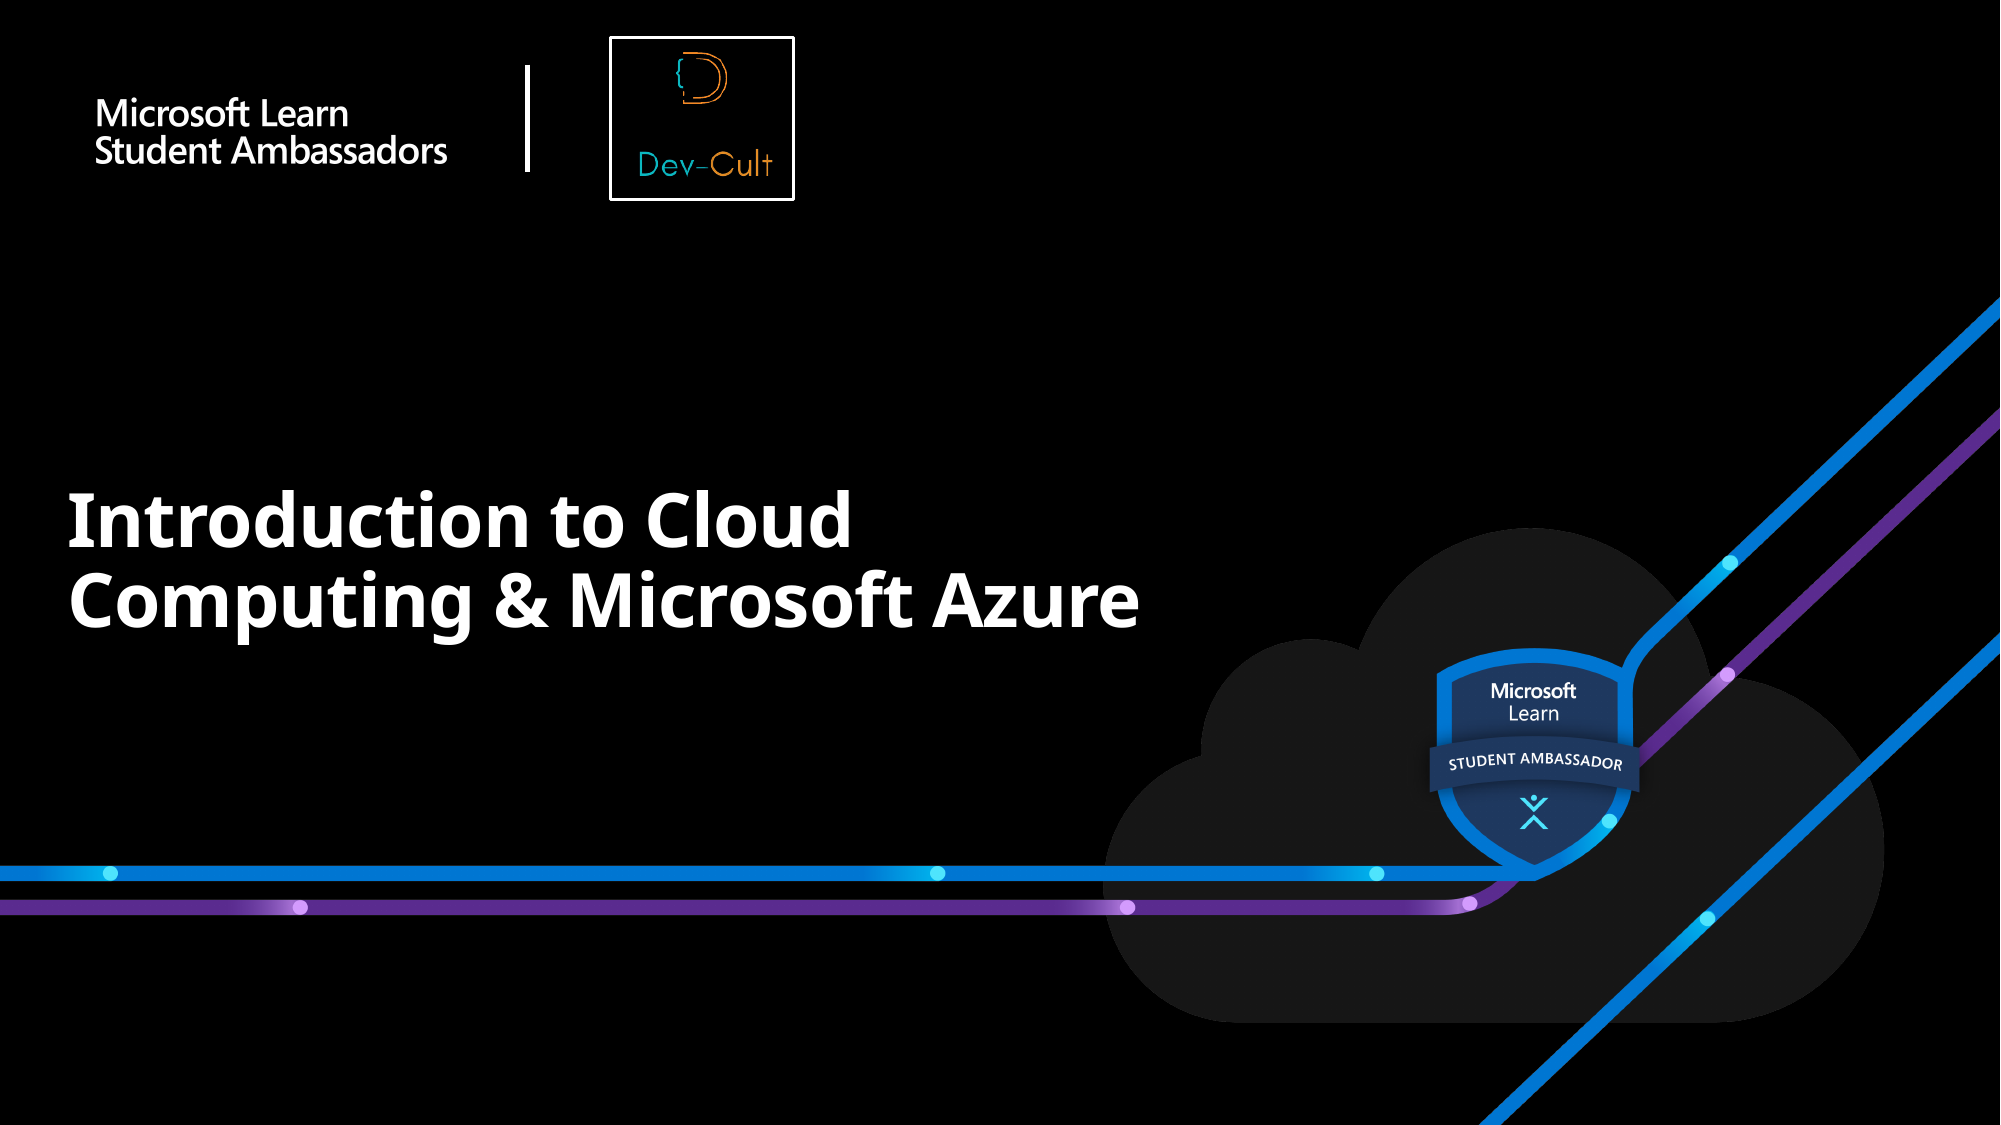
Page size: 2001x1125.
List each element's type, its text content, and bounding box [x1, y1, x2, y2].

picture [0, 97, 2000, 1125]
title Introduction to Cloud Computing & Microsoft Azure [67, 480, 1157, 645]
picture [611, 38, 792, 199]
